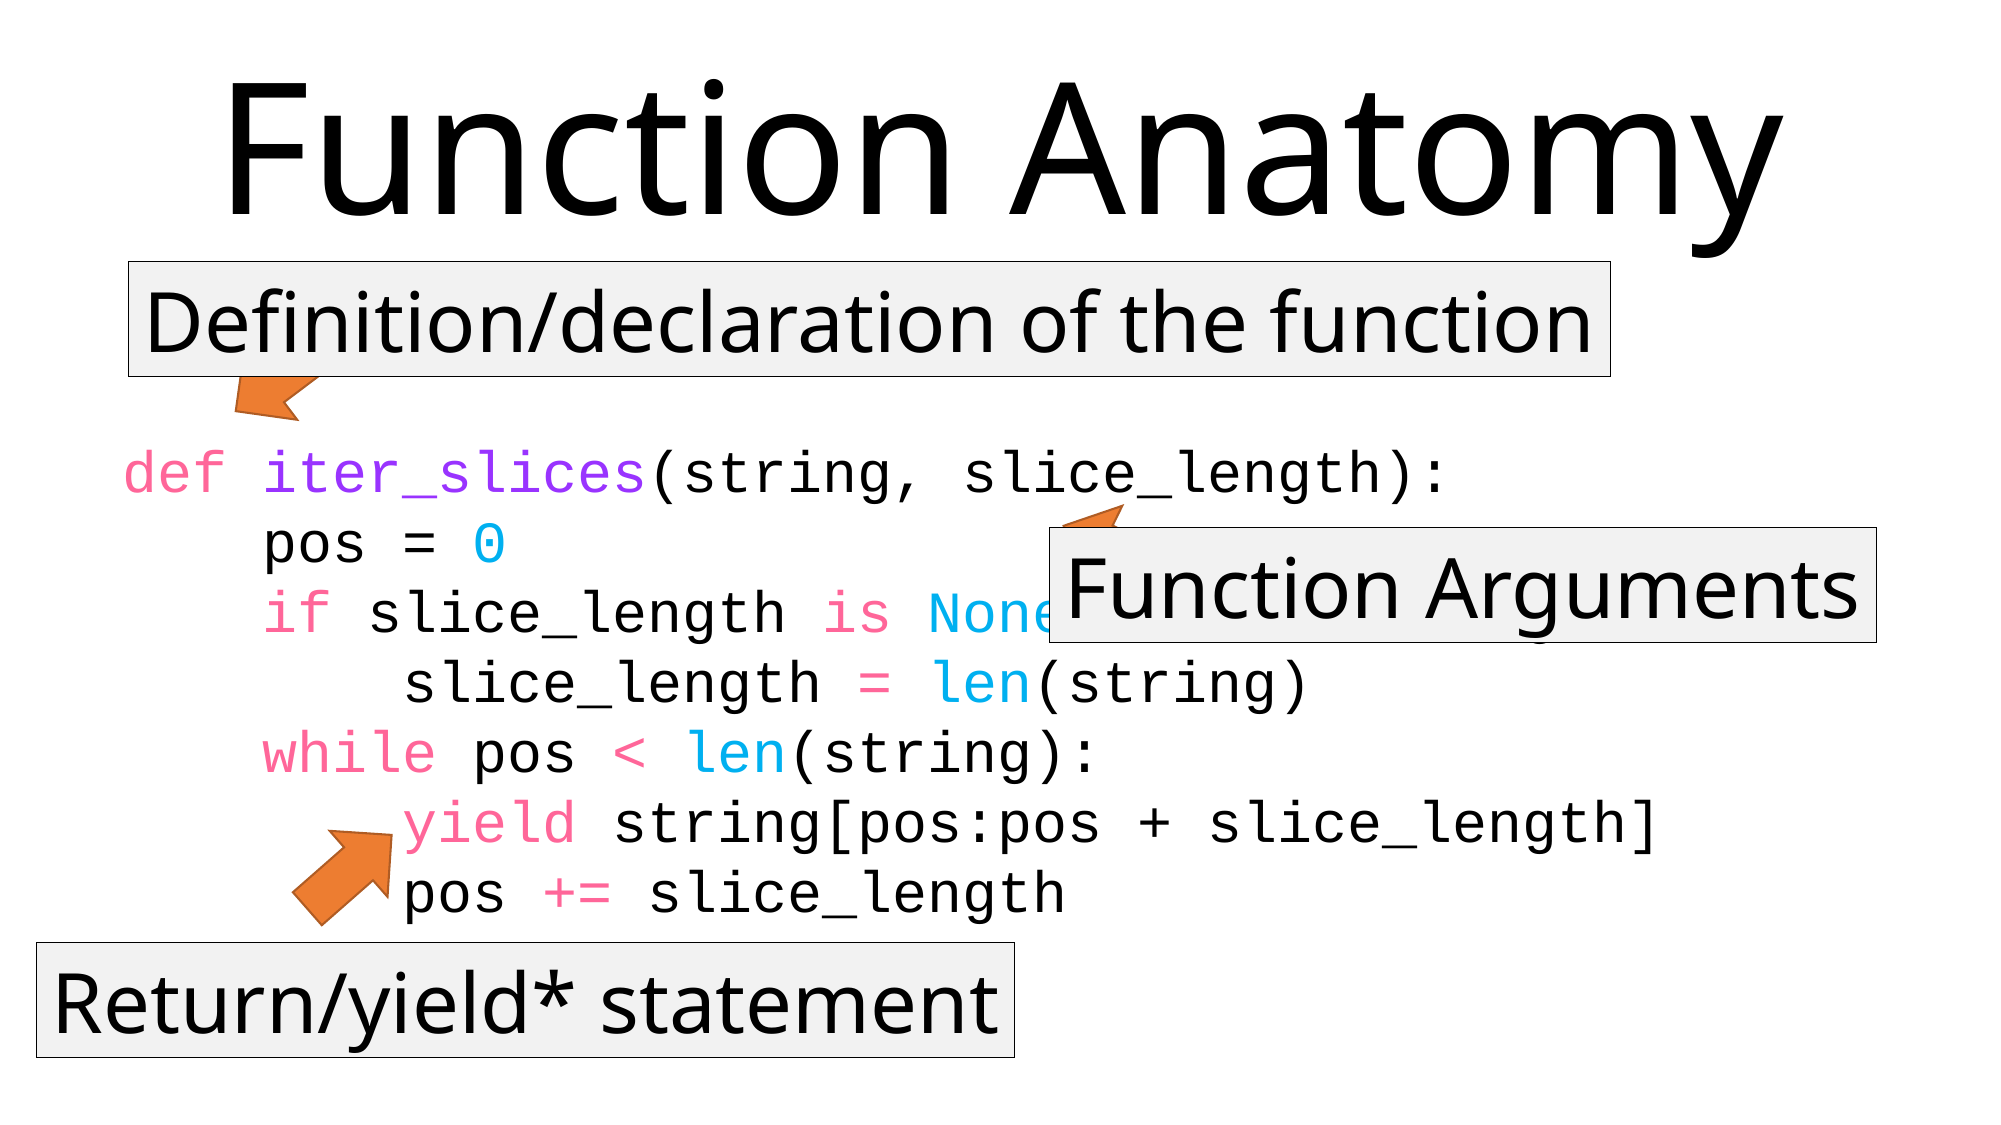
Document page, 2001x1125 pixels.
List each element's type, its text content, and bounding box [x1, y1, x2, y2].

text_box Function Anatomy [200, 23, 1800, 259]
text_box def iter_slices(string, slice_length): pos = 0 if slice_length is None or slice_length <= 0: slice_length = len(string) while pos < len(string): yield string[pos:pos + slice_length] pos += slice_length [107, 426, 1893, 932]
text_box Function Arguments [1049, 527, 1877, 643]
text_box [1062, 504, 1125, 527]
text_box [234, 377, 320, 422]
text_box Return/yield* statement [36, 942, 1015, 1058]
text_box [291, 829, 393, 927]
text_box Definition/declaration of the function [128, 261, 1611, 377]
